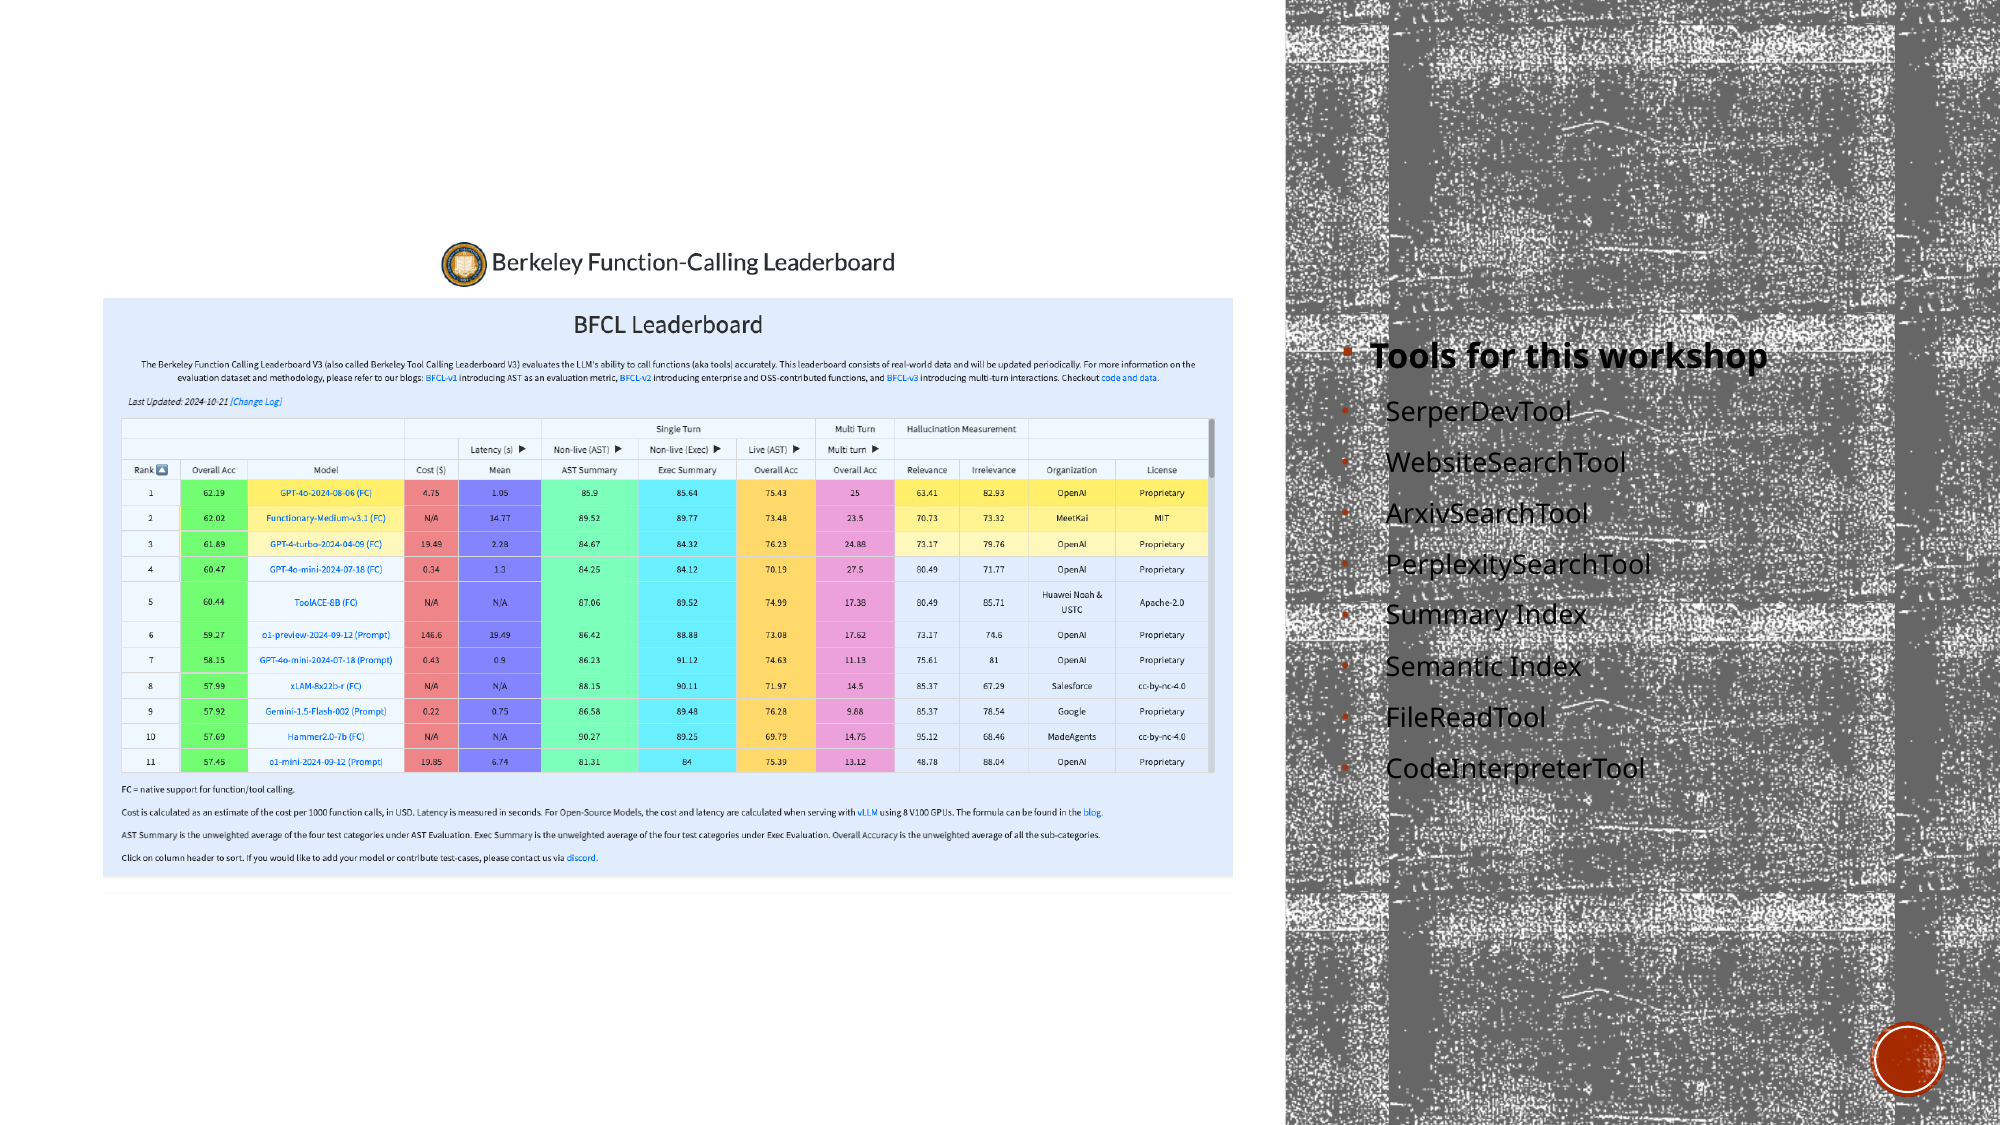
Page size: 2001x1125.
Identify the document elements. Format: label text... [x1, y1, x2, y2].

picture [103, 230, 1233, 897]
list Tools for this workshop SerperDevTool WebsiteSearchTool ArxivSearchTool PerplexitySearchTool Summary Index Semantic Index FileReadTool CodeInterpreterTool [1326, 331, 1908, 794]
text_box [1872, 1024, 1944, 1096]
text_box [1284, 0, 2000, 1125]
